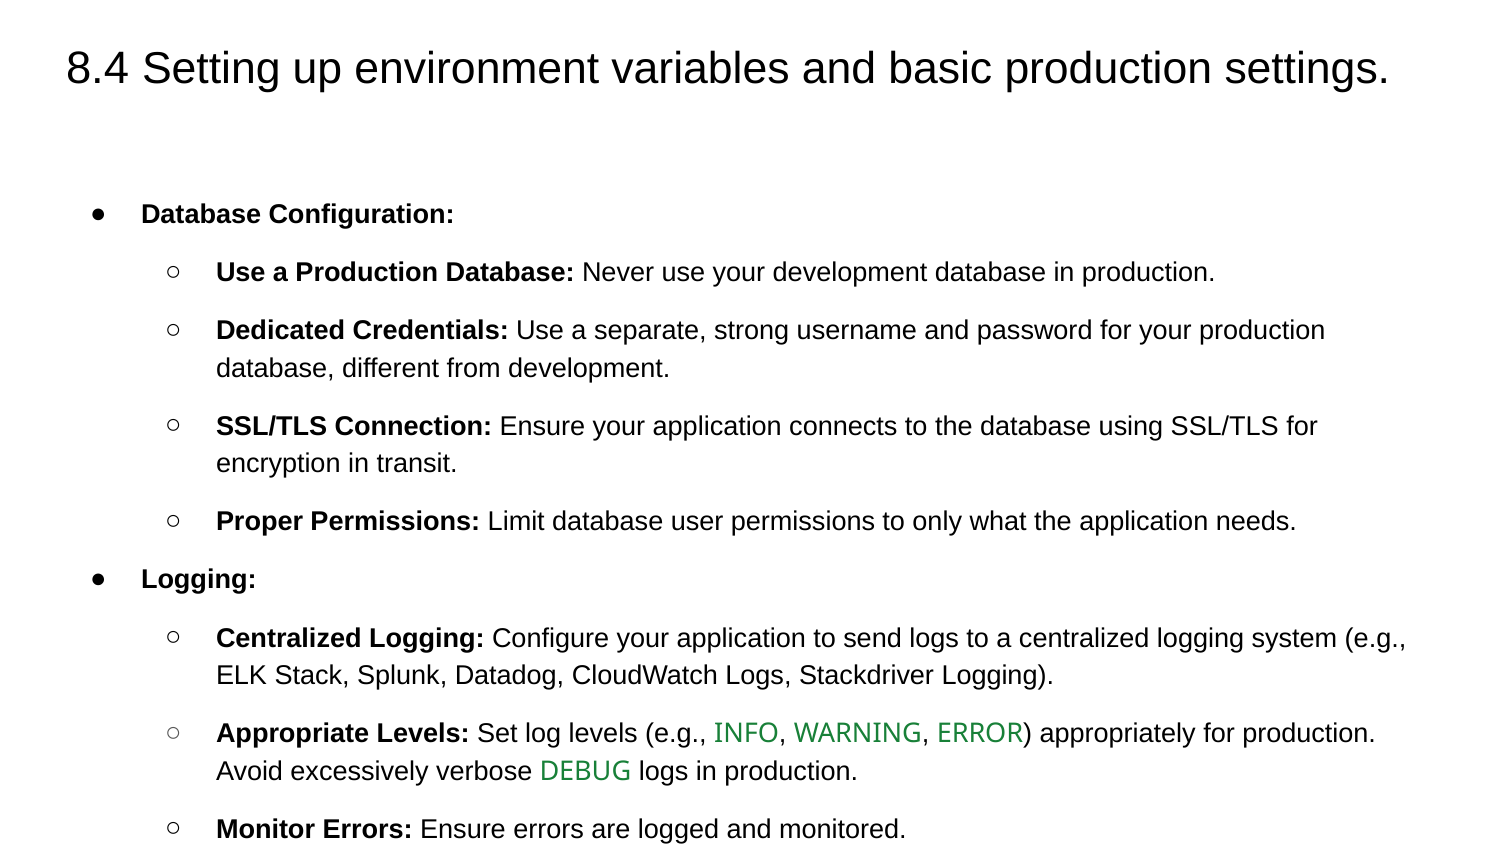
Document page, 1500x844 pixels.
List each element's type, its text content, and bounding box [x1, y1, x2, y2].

list Database Configuration: Use a Production Database: Never use your development database in production. Dedicated Credentials: Use a separate, strong username and password for your production database, different from development. SSL/TLS Connection: Ensure your application connects to the database using SSL/TLS for encryption in transit. Proper Permissions: Limit database user permissions to only what the application needs. Logging: Centralized Logging: Configure your application to send logs to a centralized logging system (e.g., ELK Stack, Splunk, Datadog, CloudWatch Logs, Stackdriver Logging). Appropriate Levels: Set log levels (e.g., INFO, WARNING, ERROR) appropriately for production. Avoid excessively verbose DEBUG logs in production. Monitor Errors: Ensure errors are logged and monitored. [51, 176, 1449, 737]
title 8.4 Setting up environment variables and basic production settings. [51, 23, 1449, 117]
